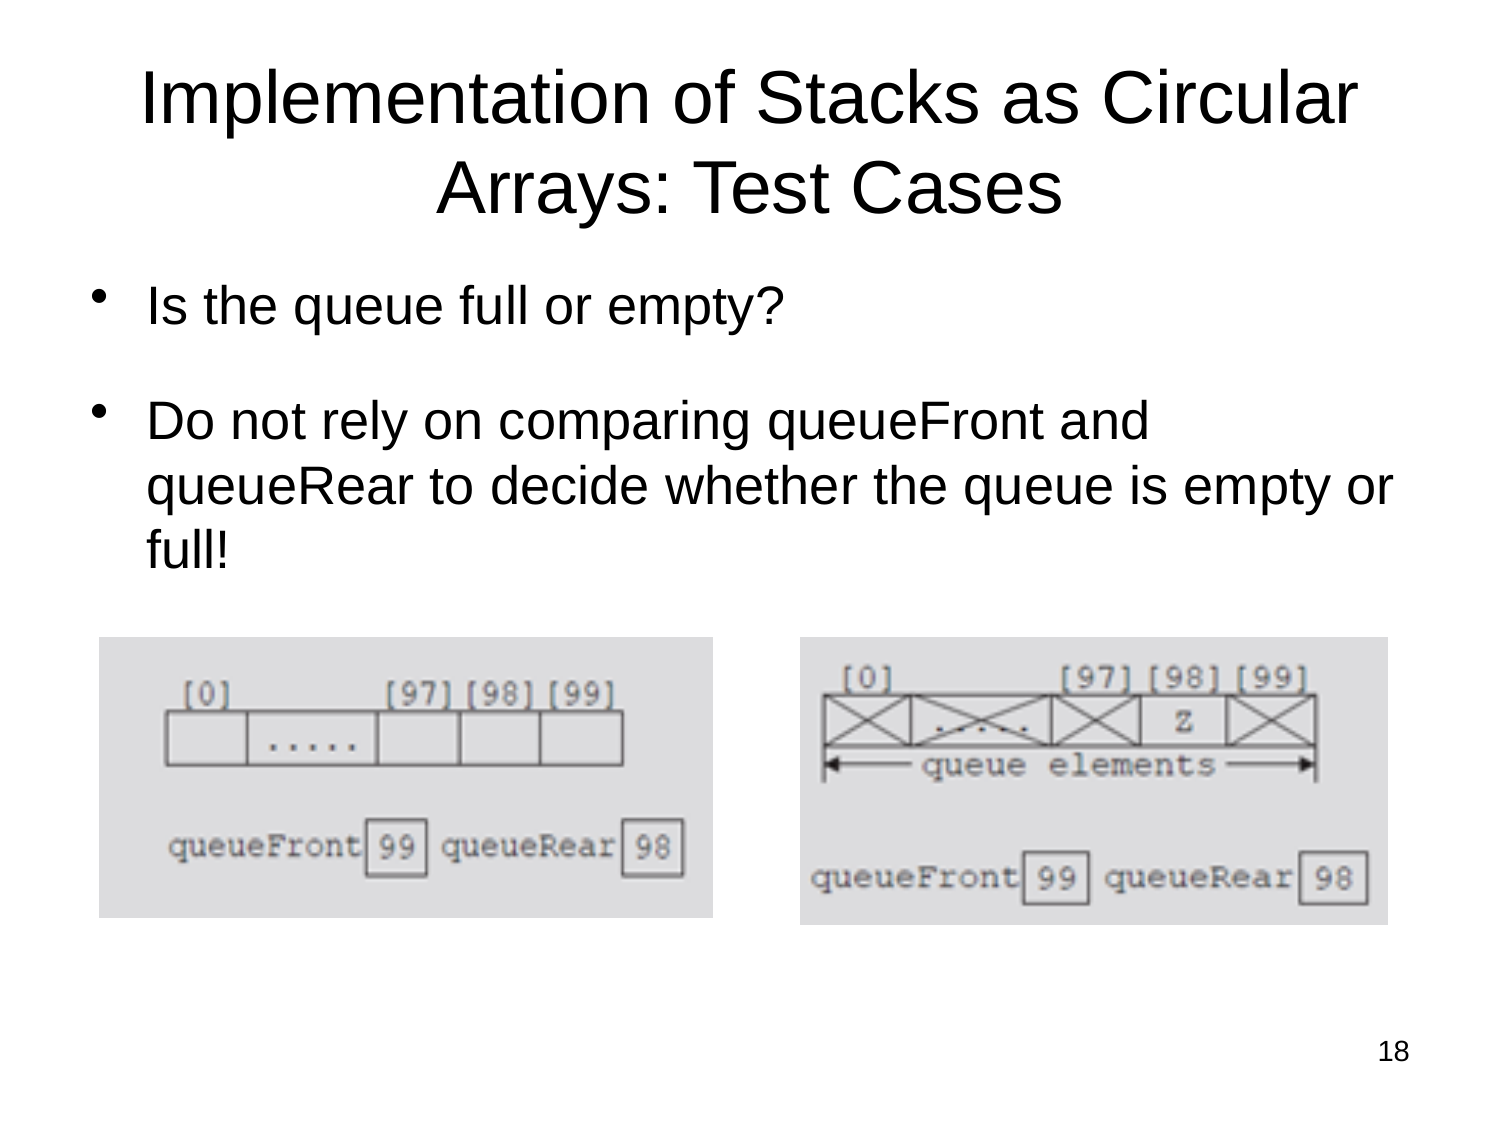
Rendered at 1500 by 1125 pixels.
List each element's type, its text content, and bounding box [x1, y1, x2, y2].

slide_number 18 [1287, 1024, 1426, 1103]
picture [99, 637, 713, 918]
list Is the queue full or empty? Do not rely on comparing queueFront and queueRear to decide whether the queue is empty or full! [74, 262, 1426, 1013]
title Implementation of Stacks as Circular Arrays: Test Cases [74, 44, 1426, 233]
picture [799, 637, 1388, 926]
